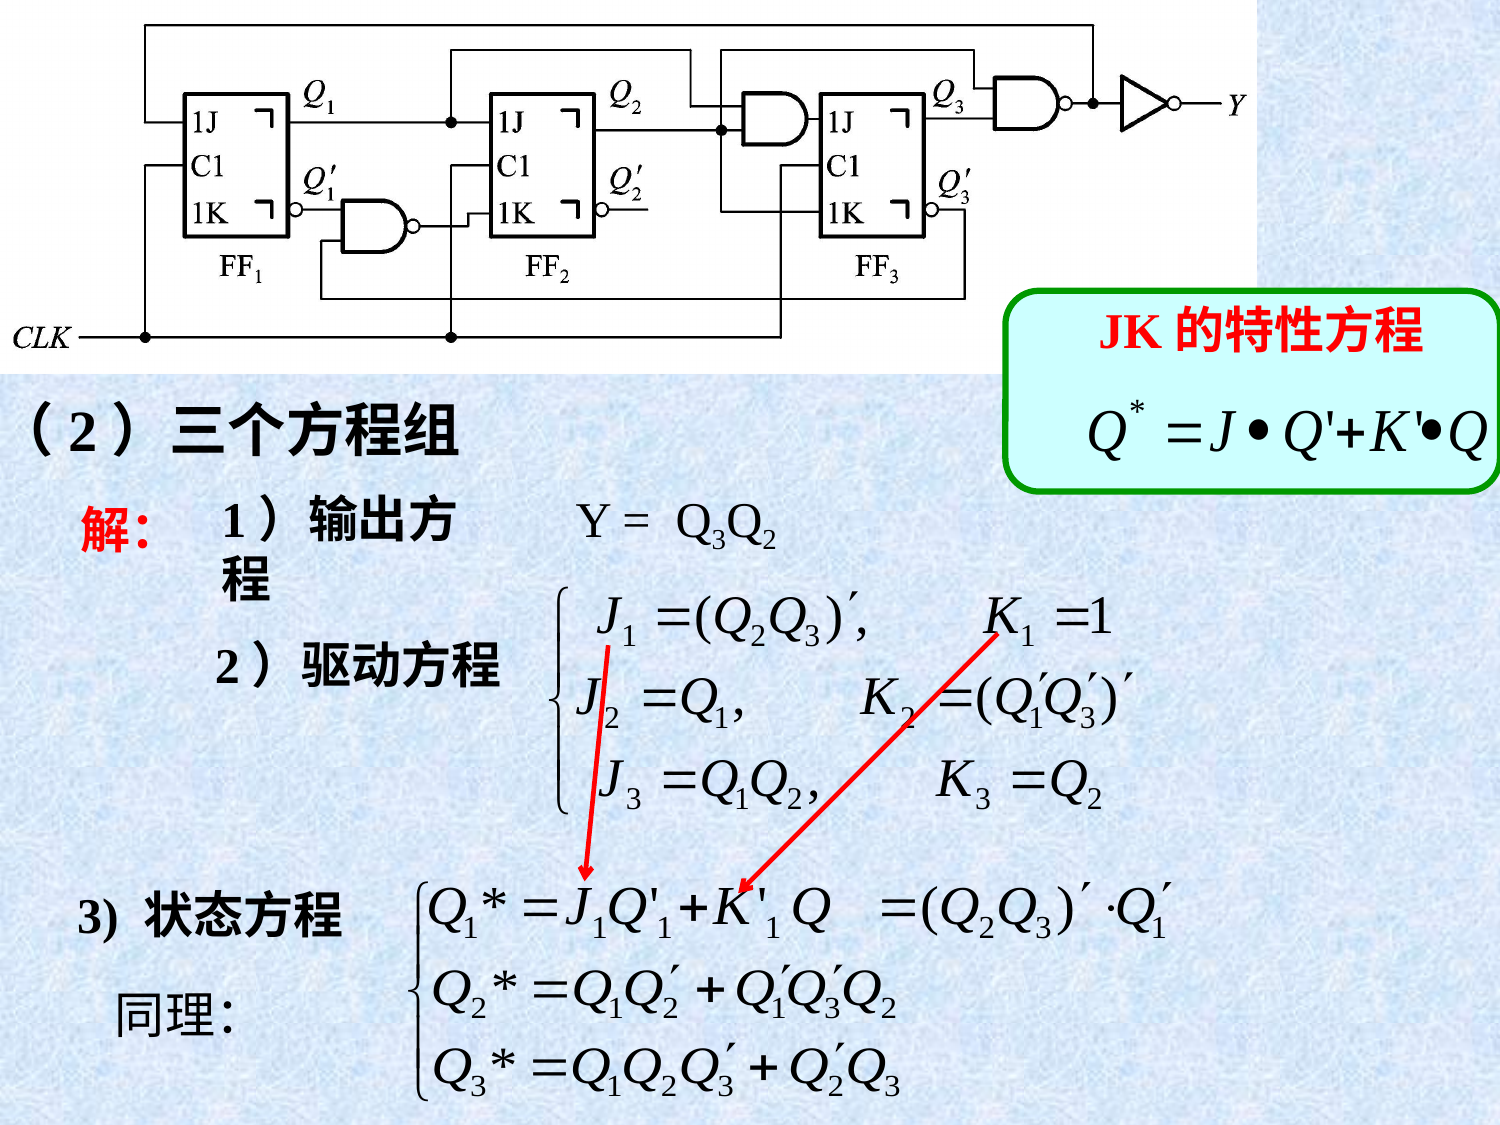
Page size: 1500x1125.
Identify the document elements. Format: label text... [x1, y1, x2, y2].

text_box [737, 633, 999, 894]
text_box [867, 869, 1181, 953]
text_box 同理： [100, 975, 390, 1051]
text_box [584, 644, 609, 867]
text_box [395, 869, 916, 1115]
text_box 1）输出方程 [206, 479, 519, 615]
text_box 解： [65, 491, 196, 567]
picture [0, 0, 1500, 1125]
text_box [1005, 290, 1500, 492]
text_box 3) 状态方程 [62, 876, 363, 952]
text_box （2）三个方程组 [0, 385, 476, 471]
text_box Y = Q3Q2 [560, 479, 874, 563]
text_box 2）驱动方程 [200, 626, 525, 702]
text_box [537, 574, 1141, 829]
